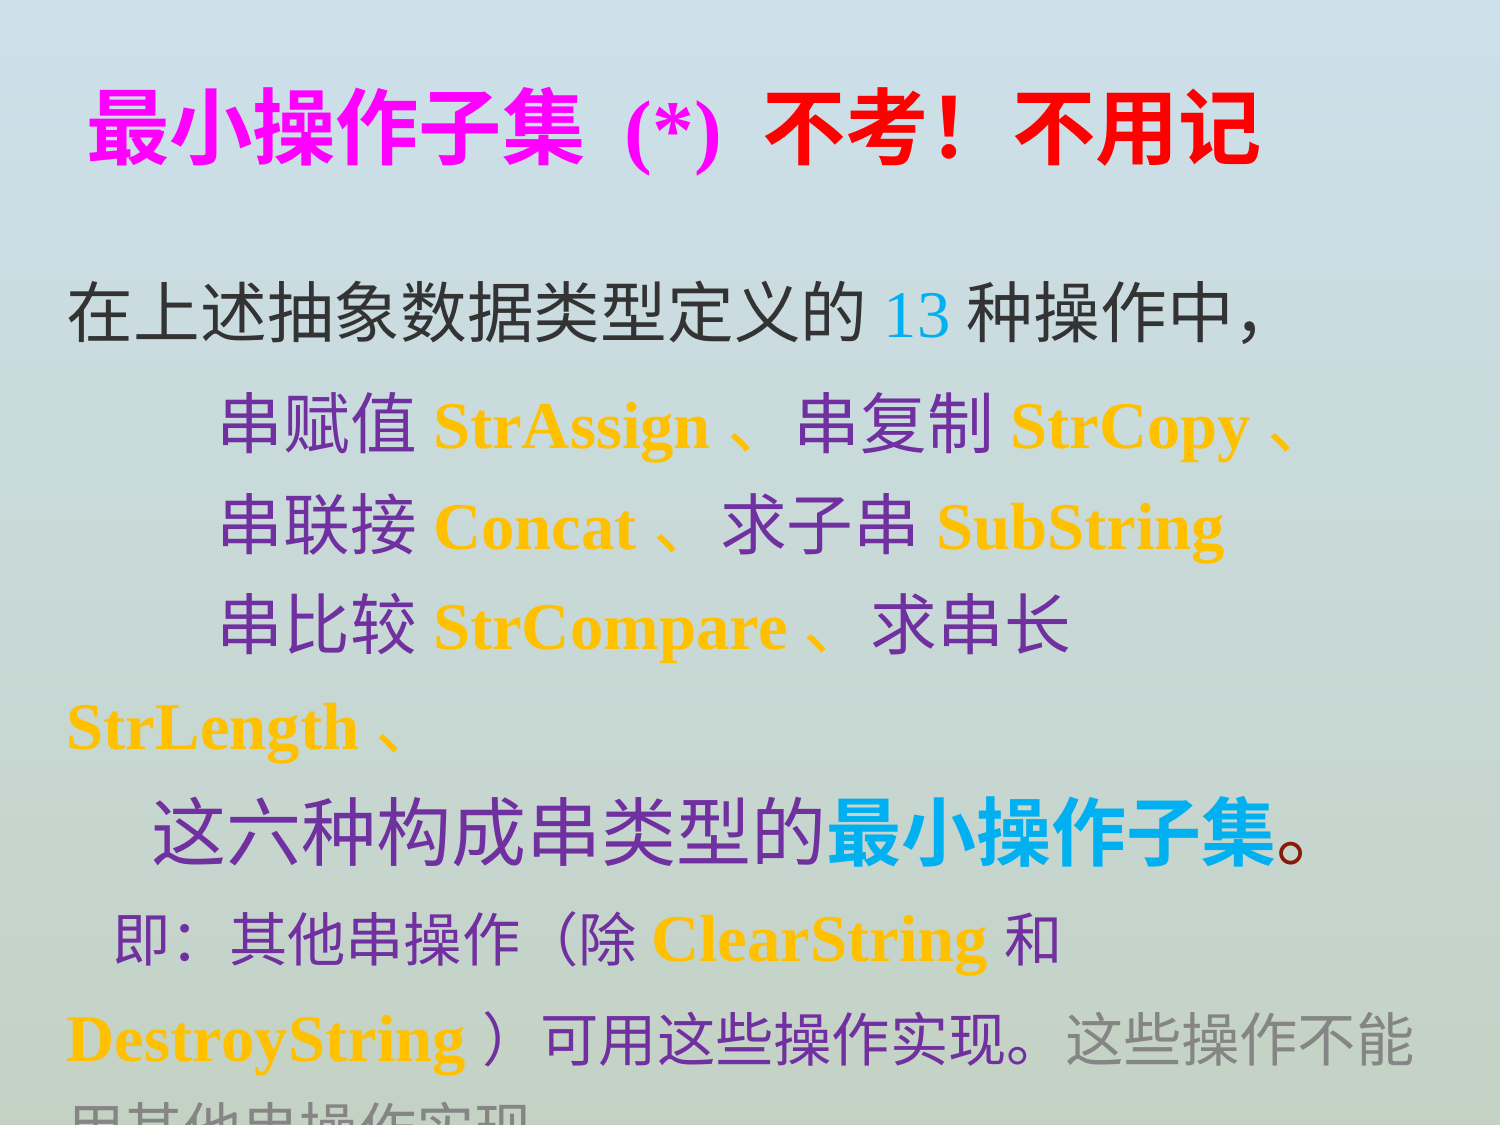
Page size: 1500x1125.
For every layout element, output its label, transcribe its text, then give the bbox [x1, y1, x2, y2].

text_box 在上述抽象数据类型定义的13种操作中， 串赋值StrAssign、串复制StrCopy、 串联接Concat、求子串SubString 串比较StrCompare、求串长StrLength、 这六种构成串类型的最小操作子集。 即：其他串操作（除ClearString和DestroyString）可用这些操作实现。这些操作不能用其他串操作实现。 [52, 243, 1450, 1125]
text_box 最小操作子集 (*) 不考！不用记 [71, 67, 1316, 183]
